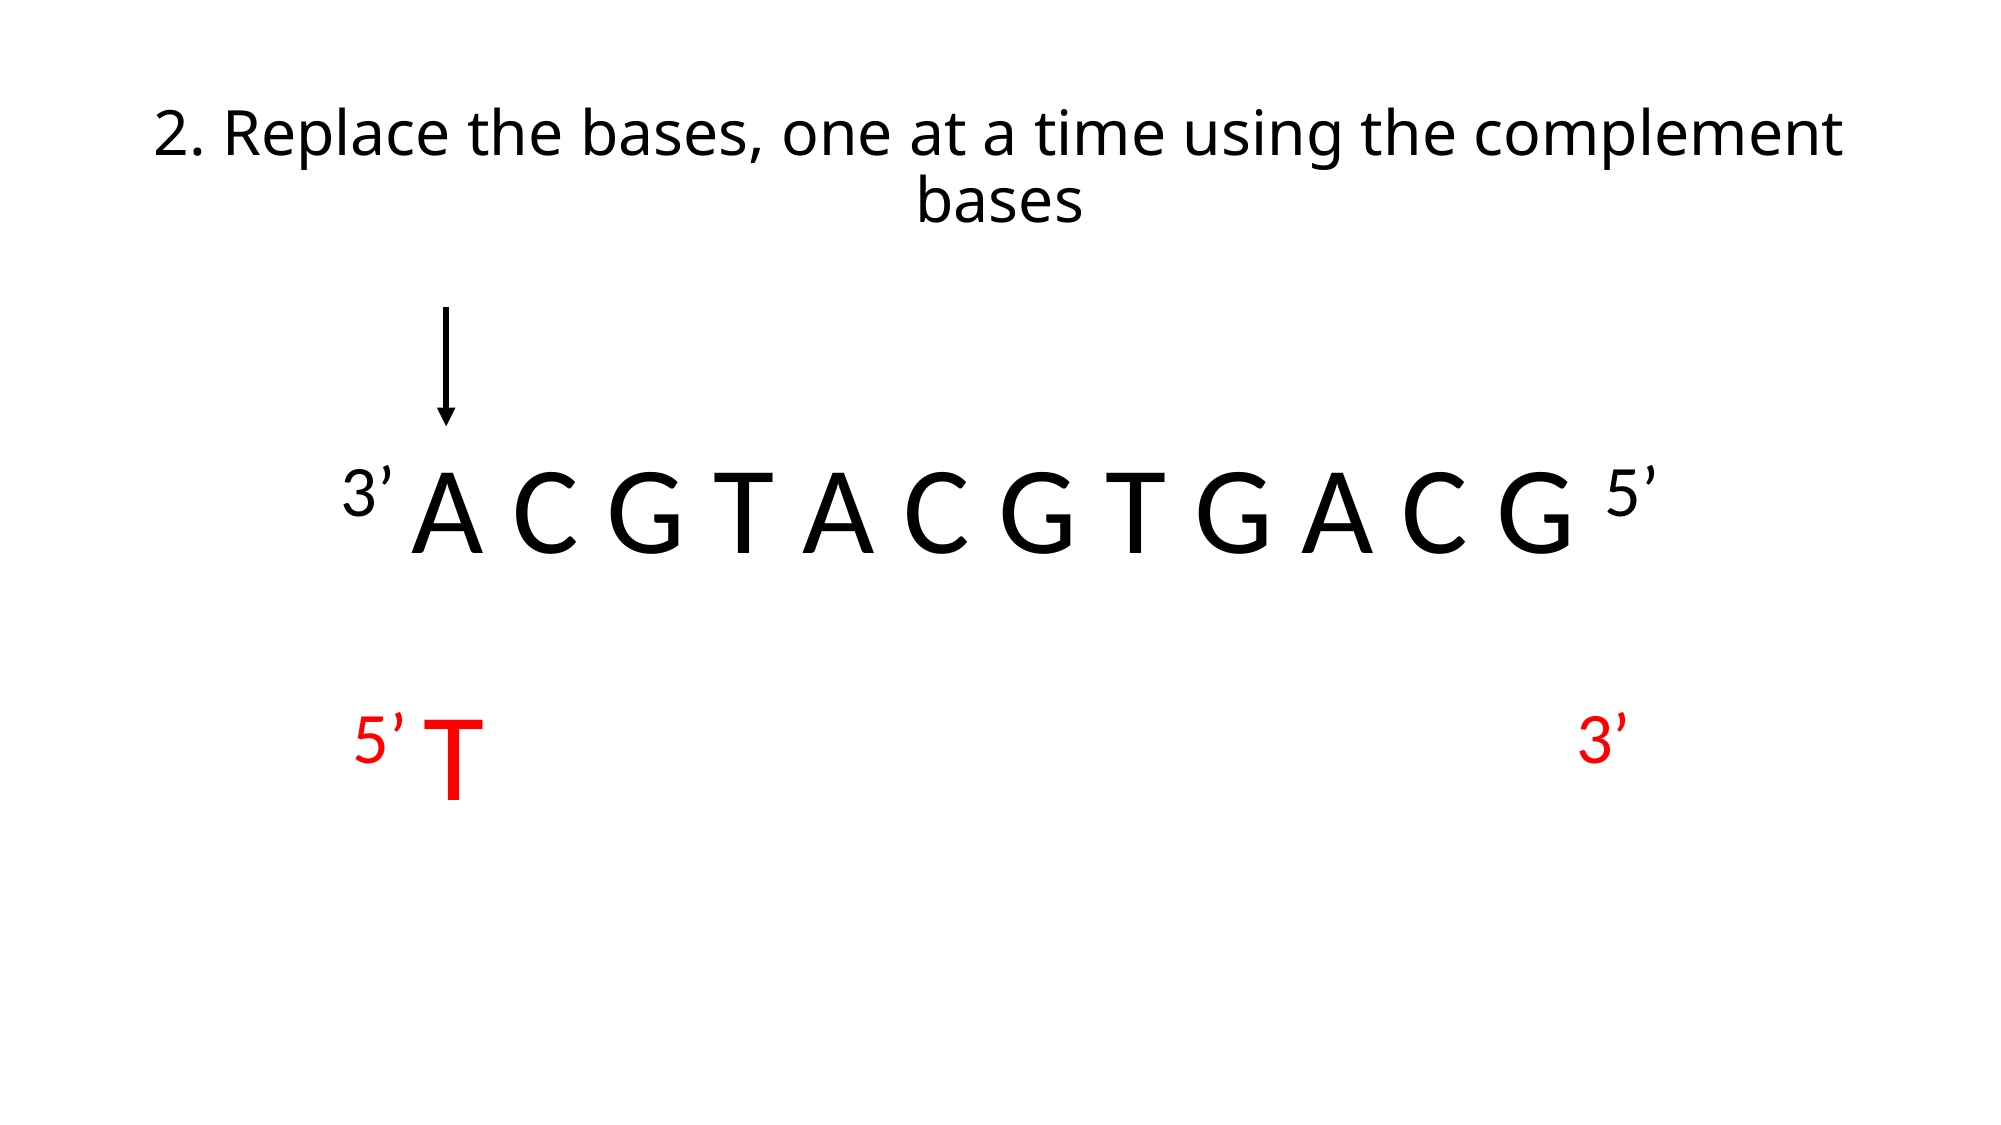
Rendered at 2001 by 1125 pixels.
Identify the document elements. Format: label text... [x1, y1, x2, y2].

text_box 5’ T G T C A C G T A C G T 3’ [137, 685, 1863, 839]
list 3’ A C G T A C G T G A C G 5’ [137, 438, 1863, 615]
title 2. Replace the bases, one at a time using the complement bases [137, 59, 1863, 278]
